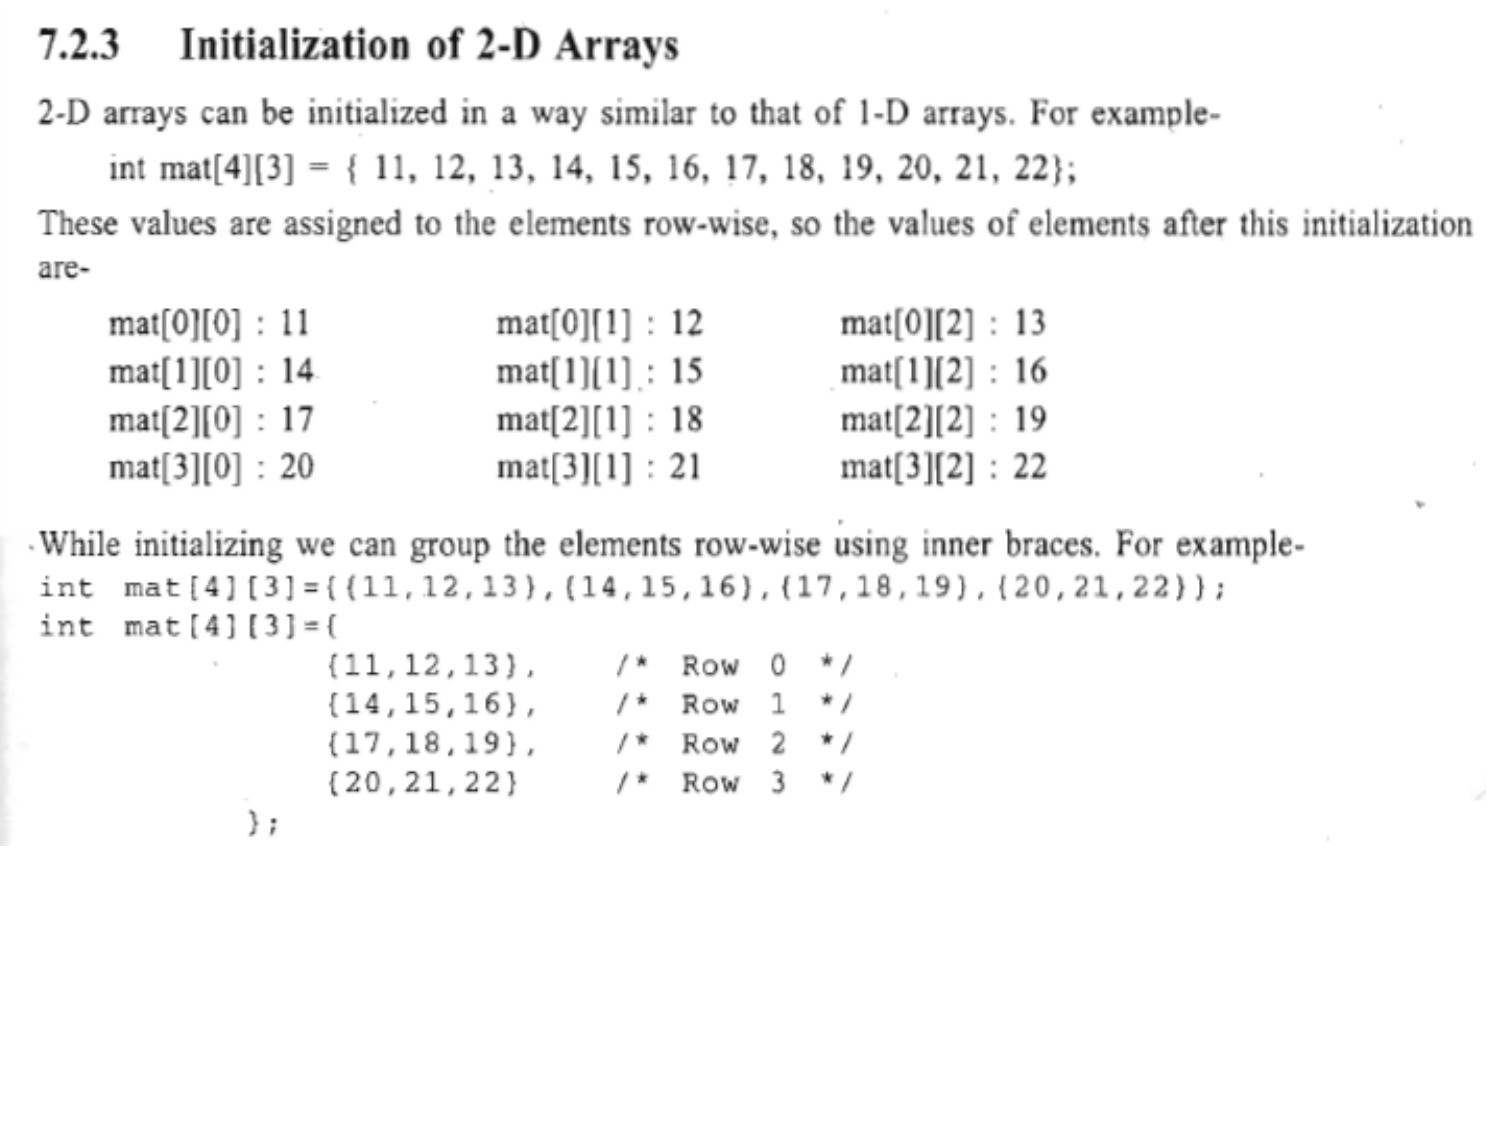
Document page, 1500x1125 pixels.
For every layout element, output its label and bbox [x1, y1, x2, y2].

picture [0, 4, 1486, 847]
